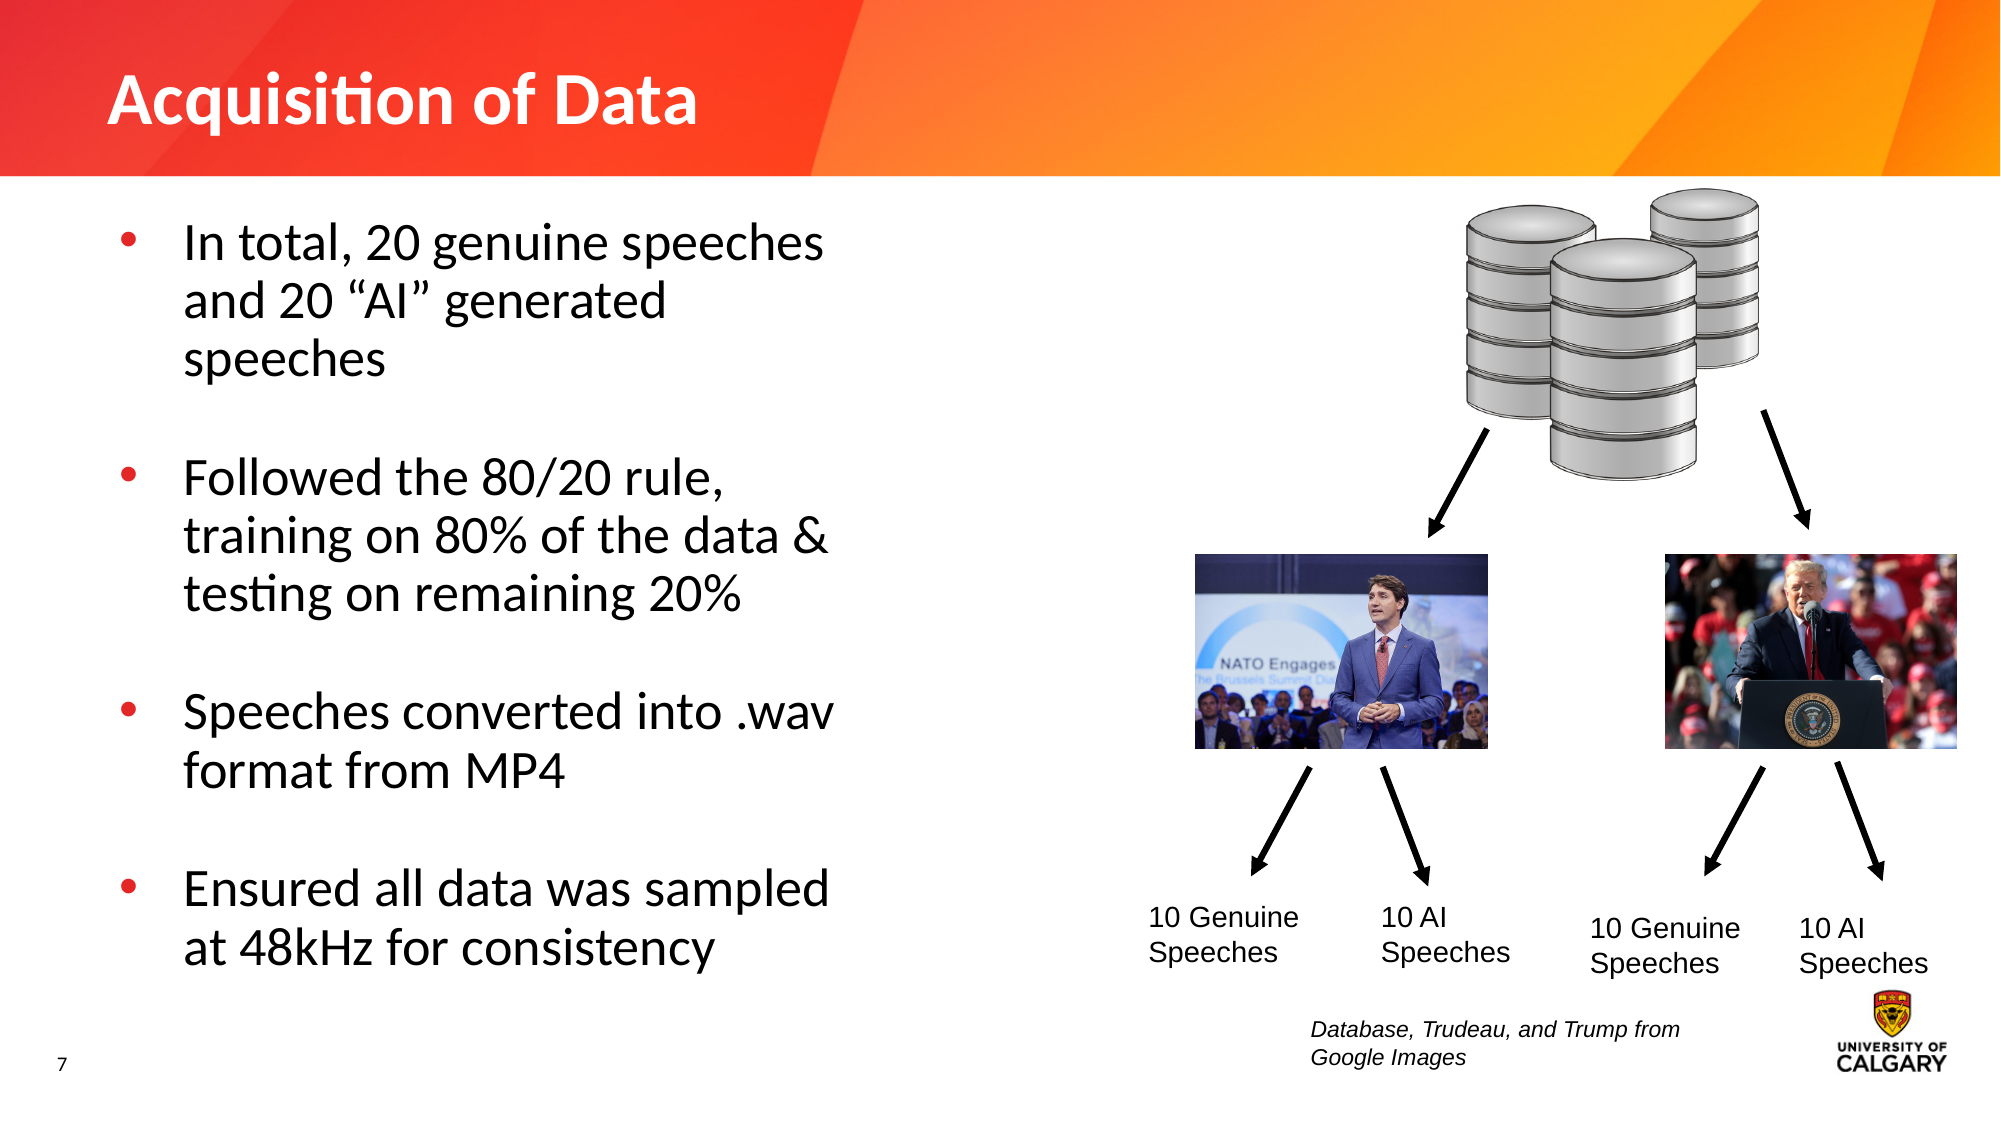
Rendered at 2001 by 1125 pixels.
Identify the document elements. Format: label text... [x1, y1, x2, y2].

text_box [1427, 428, 1488, 539]
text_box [1382, 766, 1429, 887]
text_box 10 Genuine Speeches [1133, 883, 1317, 993]
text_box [1836, 761, 1883, 882]
text_box 10 Genuine Speeches [1574, 894, 1759, 999]
list In total, 20 genuine speeches and 20 “AI” generated speeches Followed the 80/20 rule, training on 80% of the data & testing on remaining 20% Speeches converted into .wav format from MP4 Ensured all data was sampled at 48kHz for consistency [93, 205, 876, 920]
text_box 10 AI Speeches [1783, 894, 1968, 1004]
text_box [1704, 766, 1764, 877]
text_box Database, Trudeau, and Trump from Google Images [1295, 999, 1776, 1060]
picture [0, 0, 2001, 1125]
title Acquisition of Data [92, 7, 1818, 177]
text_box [1762, 409, 1809, 530]
text_box 10 AI Speeches [1365, 883, 1550, 993]
slide_number ‹#› [41, 1043, 492, 1104]
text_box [1250, 766, 1311, 877]
